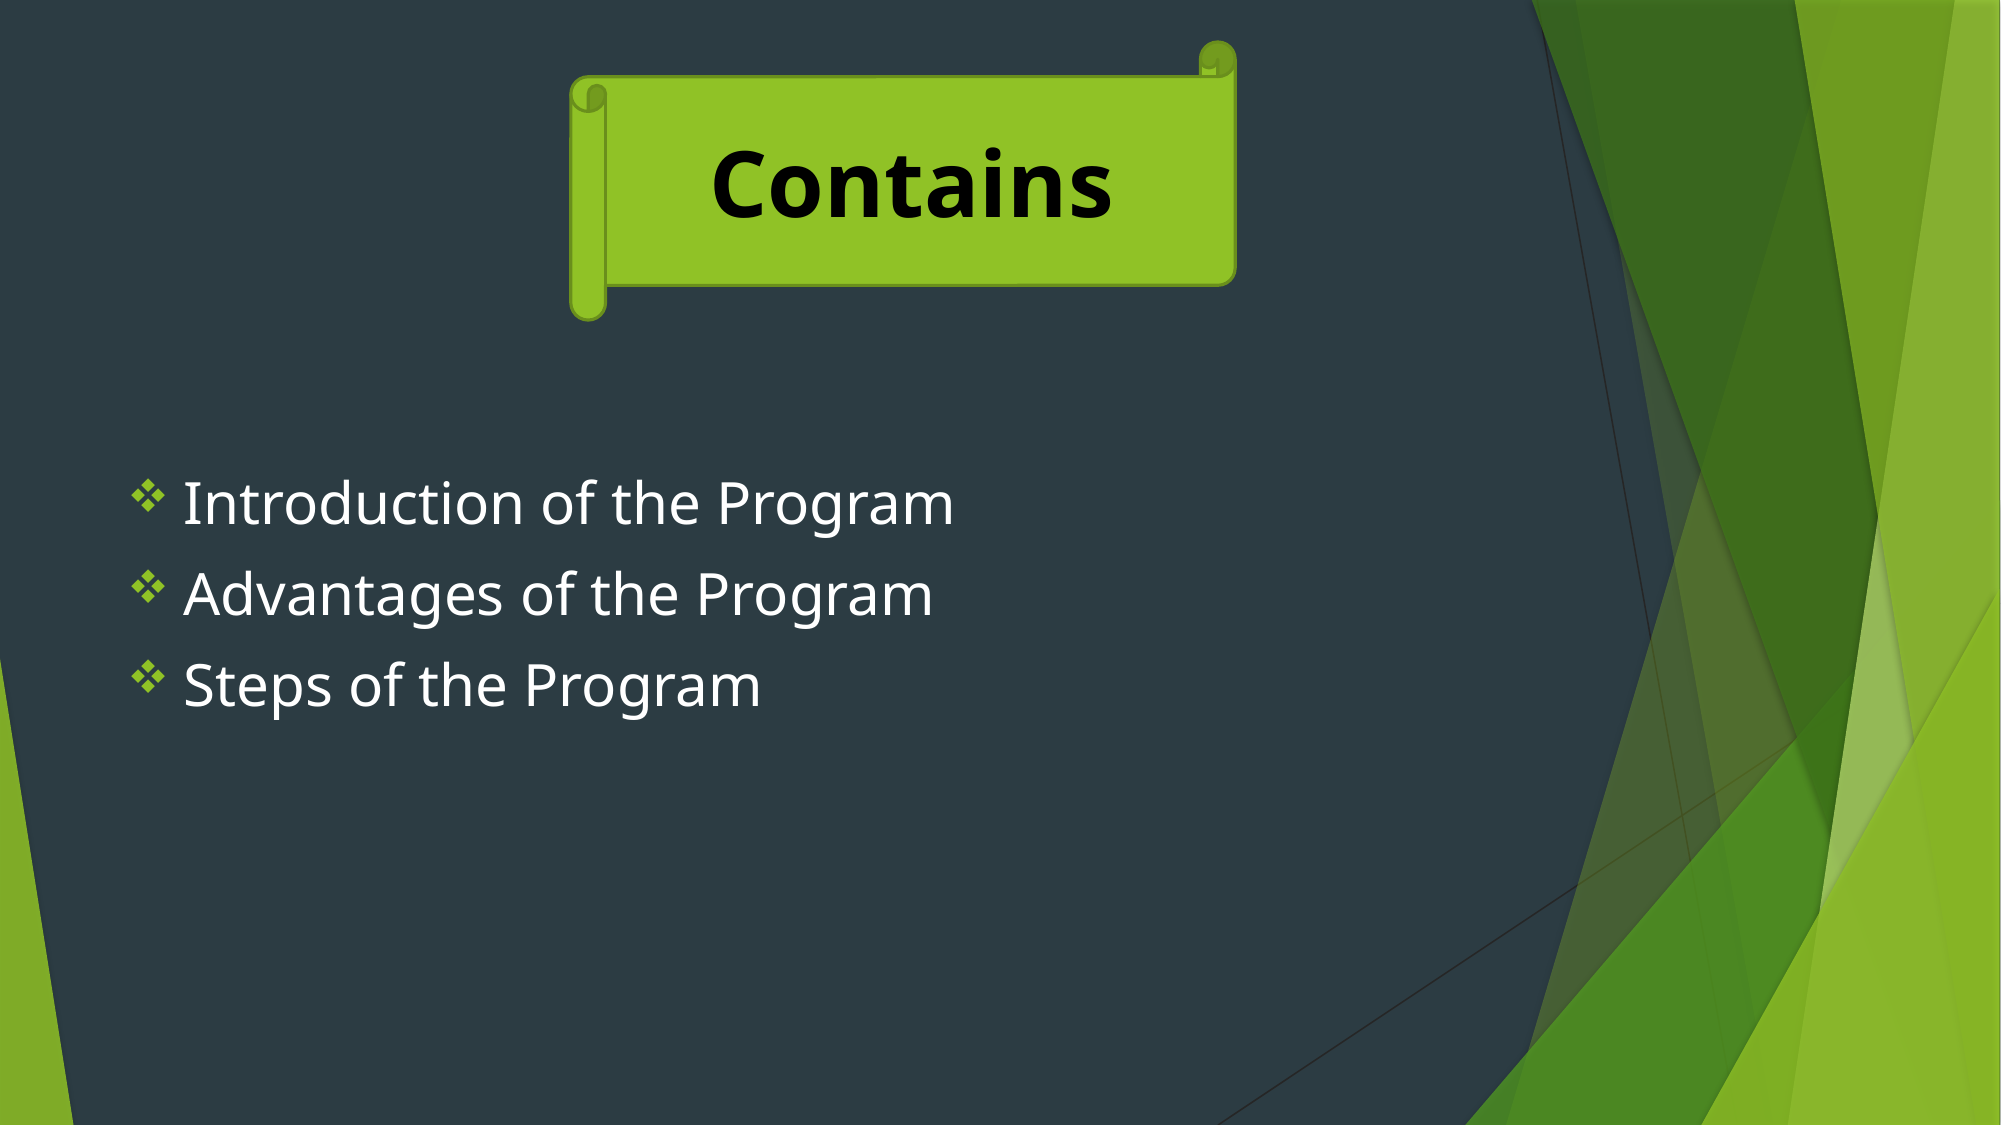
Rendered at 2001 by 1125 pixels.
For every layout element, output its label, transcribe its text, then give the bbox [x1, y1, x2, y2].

list Introduction of the Program Advantages of the Program Steps of the Program [112, 459, 1523, 895]
text_box Contains [569, 40, 1237, 322]
